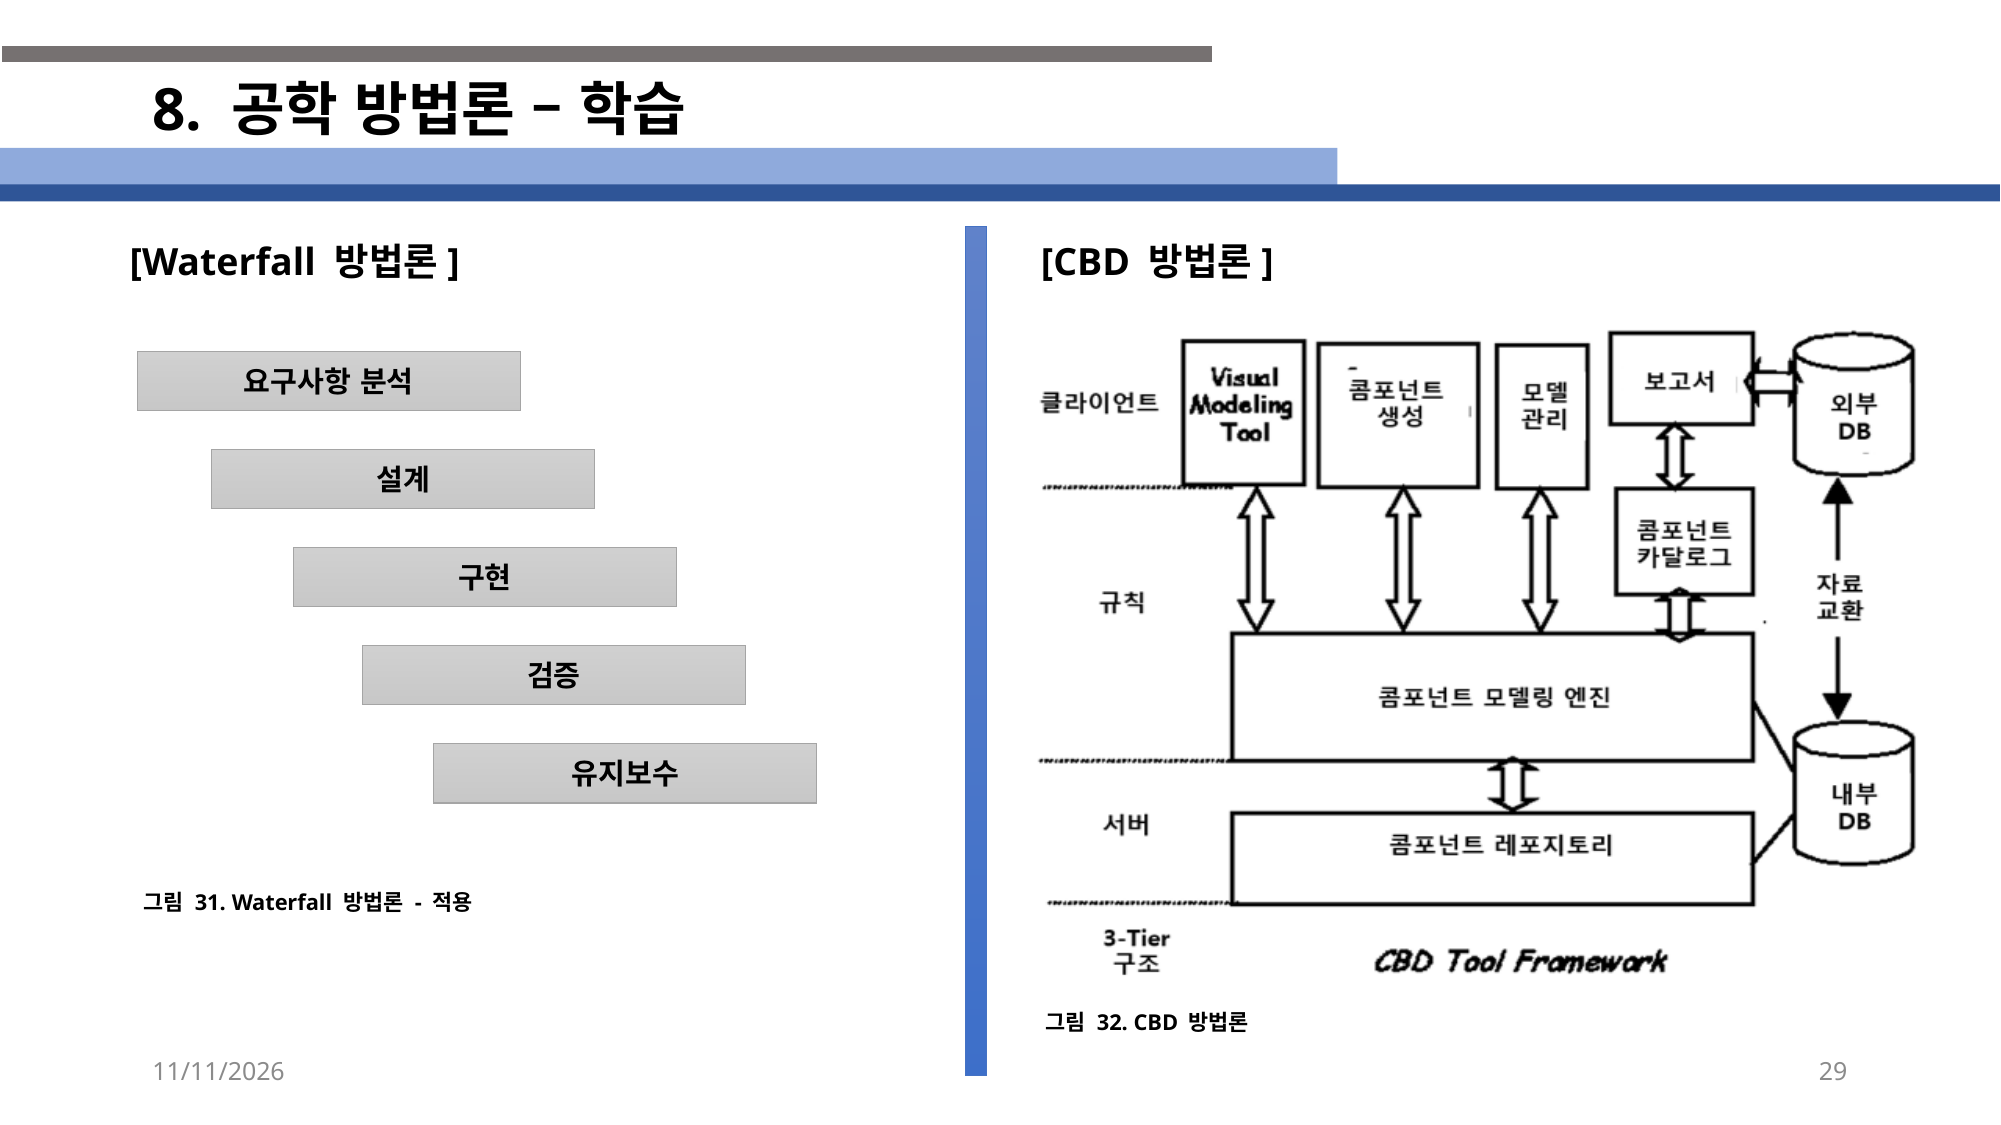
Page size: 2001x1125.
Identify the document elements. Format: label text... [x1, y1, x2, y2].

text_box [Waterfall 방법론] [114, 230, 475, 291]
text_box 그림 31. Waterfall 방법론 - 적용 [128, 881, 488, 923]
picture [1032, 291, 1927, 978]
text_box 요구사항 분석 [137, 351, 521, 411]
text_box [0, 146, 1339, 183]
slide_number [137, 1042, 588, 1103]
text_box 설계 [211, 449, 595, 509]
title 8. 공학 방법론 – 학습 [137, 72, 1863, 152]
slide_number 29 [1412, 1042, 1863, 1103]
text_box [CBD 방법론] [1026, 230, 1289, 291]
text_box [0, 183, 2000, 203]
text_box [965, 226, 987, 1076]
text_box [0, 43, 1215, 65]
text_box 그림 32. CBD 방법론 [1030, 1000, 1264, 1042]
text_box 유지보수 [433, 743, 817, 804]
text_box 검증 [362, 645, 746, 705]
text_box 구현 [293, 547, 677, 607]
